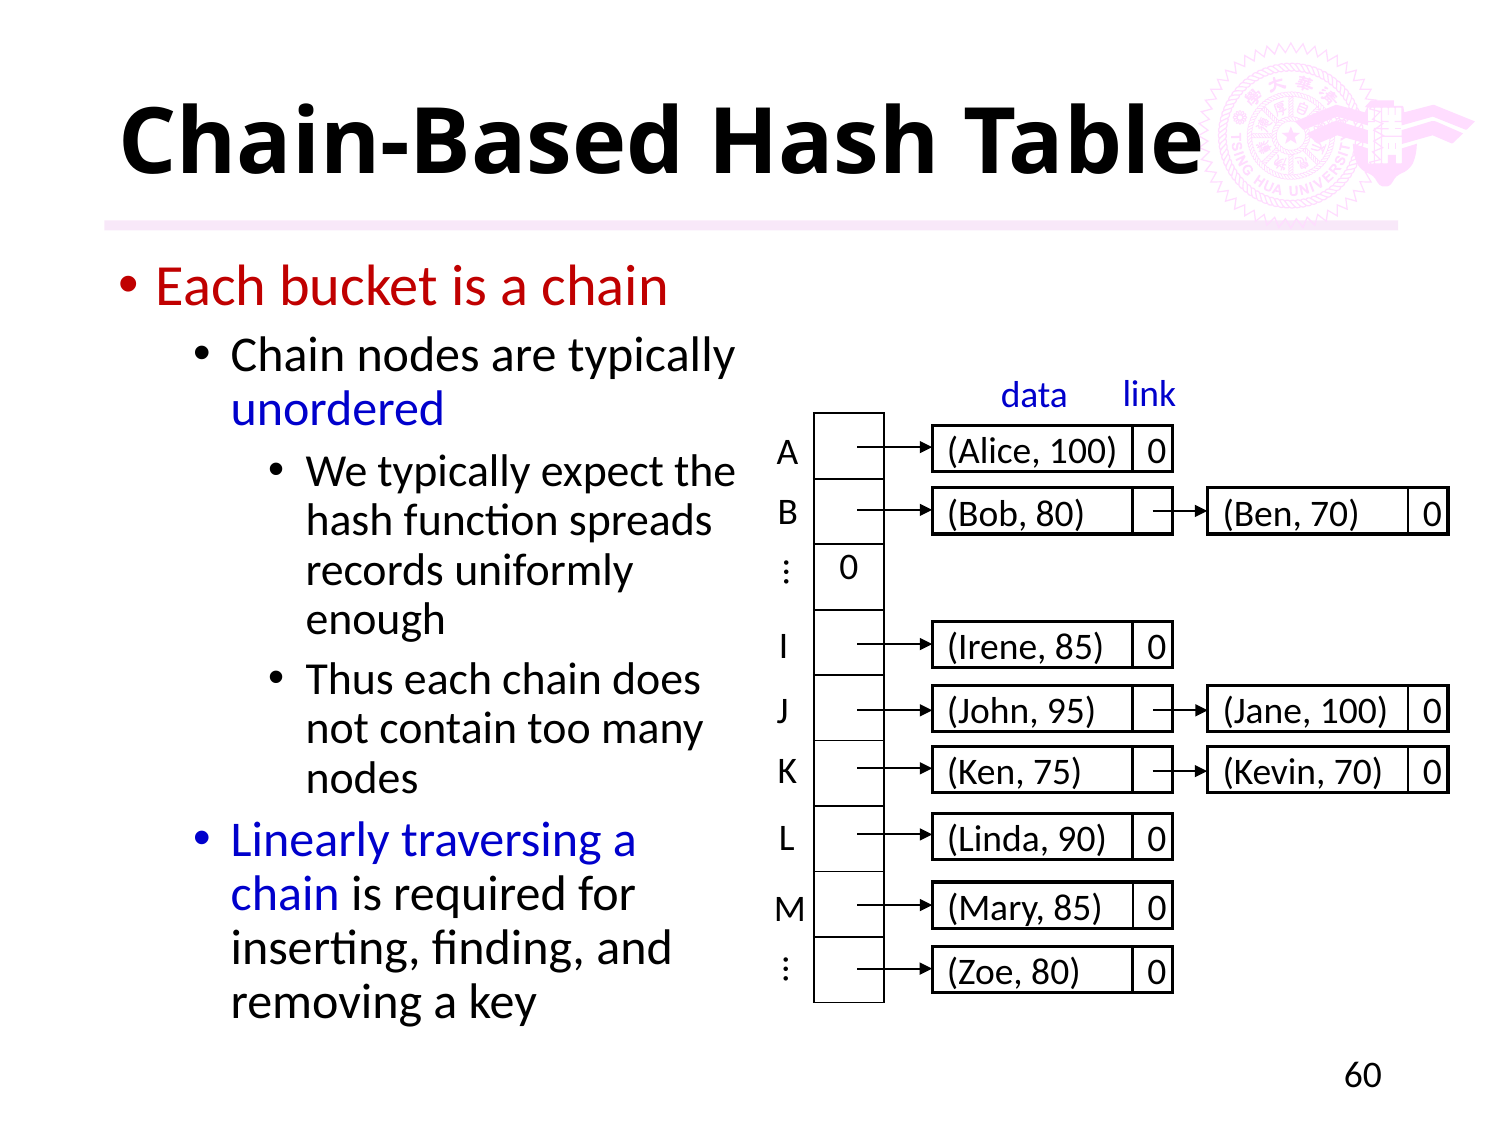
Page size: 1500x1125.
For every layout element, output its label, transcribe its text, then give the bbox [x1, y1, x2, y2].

table_cell [815, 611, 883, 674]
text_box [932, 685, 1173, 732]
text_box B [762, 479, 813, 540]
table_cell [815, 480, 883, 543]
table_cell 0 [815, 545, 883, 609]
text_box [932, 621, 1173, 668]
text_box M [759, 876, 821, 937]
text_box K [762, 738, 813, 799]
text_box … [768, 941, 829, 998]
table_cell [815, 938, 883, 1002]
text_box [932, 881, 1173, 929]
table_cell [815, 741, 883, 805]
table_cell [815, 807, 883, 871]
table_header [815, 414, 883, 478]
text_box data [986, 362, 1084, 422]
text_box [1207, 487, 1449, 535]
text_box A [761, 419, 814, 479]
text_box link [1107, 361, 1192, 422]
text_box J [761, 678, 804, 739]
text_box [932, 425, 1173, 472]
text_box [932, 813, 1173, 860]
table_cell [815, 872, 883, 936]
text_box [932, 487, 1173, 535]
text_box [1207, 685, 1449, 732]
text_box I [764, 613, 804, 674]
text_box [1207, 746, 1449, 793]
text_box L [764, 805, 810, 866]
title Chain-Based Hash Table [103, 59, 1397, 228]
slide_number 60 [1059, 1042, 1397, 1103]
table_cell [815, 676, 883, 740]
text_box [932, 746, 1173, 793]
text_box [932, 946, 1173, 993]
list Each bucket is a chain Chain nodes are typically unordered We typically expect the hash function spreads records uniformly enough Thus each chain does not contain too many nodes Linearly traversing a chain is required for inserting, finding, and removing a key [103, 247, 754, 1085]
text_box … [769, 545, 830, 601]
